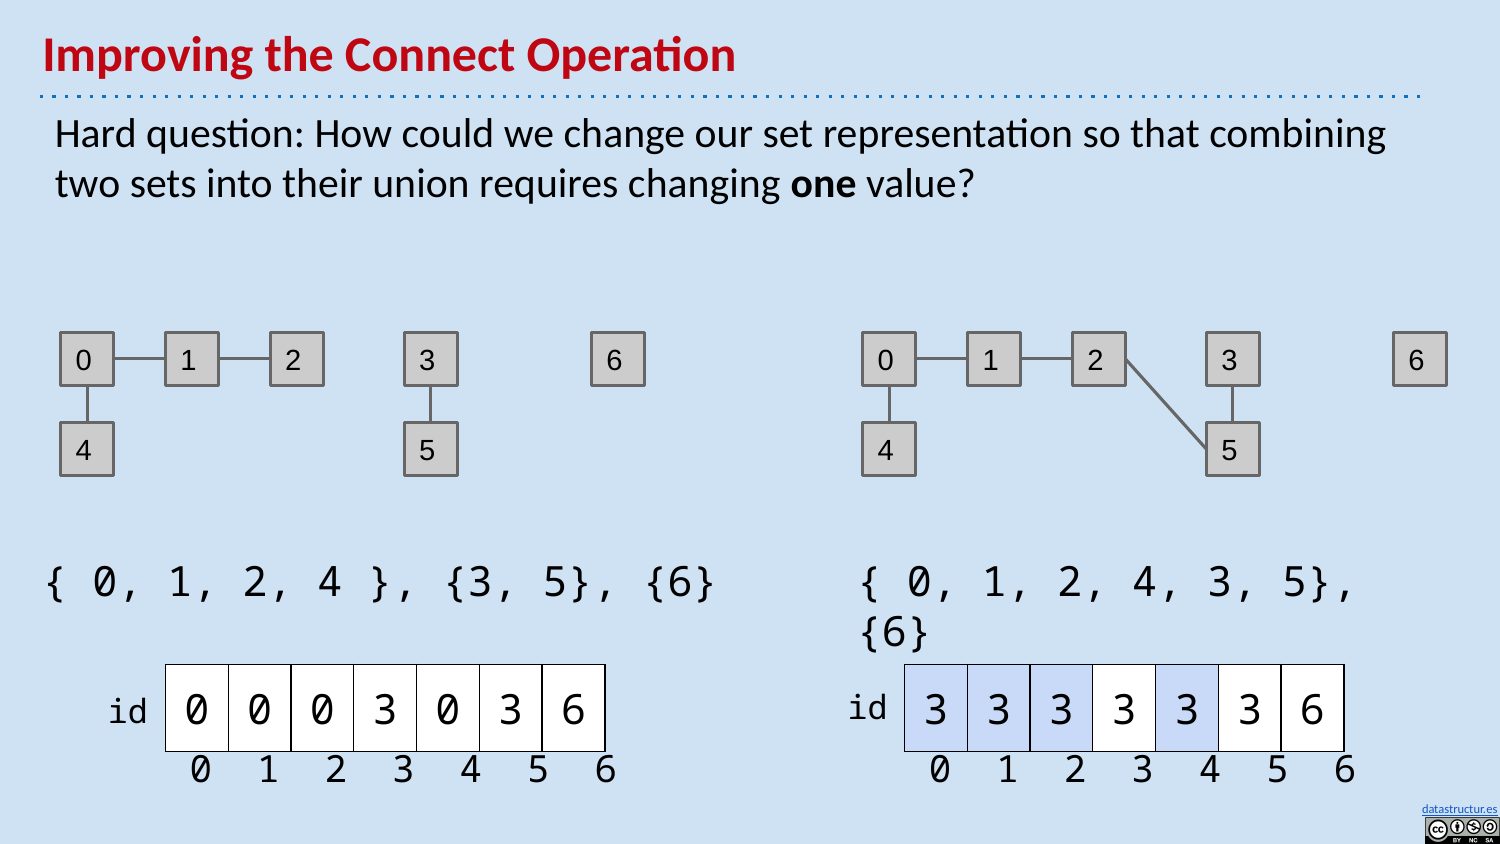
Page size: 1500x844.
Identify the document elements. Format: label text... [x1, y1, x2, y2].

picture [1425, 817, 1500, 844]
text_box 1 [967, 332, 1021, 386]
text_box 6 [1393, 332, 1447, 386]
text_box id [0, 674, 206, 728]
text_box { 0, 1, 2, 4, 3, 5}, {6} [841, 539, 1465, 640]
table_header 0 [229, 665, 290, 730]
table_header 6 [543, 665, 604, 730]
text_box 4 [862, 422, 916, 476]
text_box 0 1 2 3 4 5 6 [174, 730, 664, 776]
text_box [1125, 358, 1207, 450]
table_header 3 [354, 665, 416, 730]
text_box 3 [404, 332, 458, 386]
text_box 2 [270, 332, 324, 386]
table_header 3 [480, 665, 541, 730]
title Improving the Connect Operation [27, 15, 1378, 97]
table_header 0 [417, 665, 479, 730]
text_box 2 [1072, 332, 1126, 386]
text_box 4 [60, 422, 114, 476]
table_header 0 [292, 665, 353, 730]
text_box 0 1 2 3 4 5 6 [913, 730, 1403, 776]
list Hard question: How could we change our set representation so that combining two sets into their union requires changing one value? [39, 91, 1476, 248]
table_header 6 [1282, 665, 1343, 730]
text_box 6 [591, 332, 645, 386]
text_box 1 [165, 332, 219, 386]
text_box 0 [862, 332, 916, 386]
text_box 5 [1206, 422, 1260, 476]
text_box { 0, 1, 2, 4 }, {3, 5}, {6} [27, 539, 755, 640]
table_header 3 [1031, 665, 1092, 730]
text_box 5 [404, 422, 458, 476]
text_box 3 [1206, 332, 1260, 386]
table_header 3 [968, 665, 1029, 730]
text_box 0 [60, 332, 114, 386]
table_header 3 [1156, 665, 1218, 730]
table_header 3 [905, 665, 967, 751]
table_header 3 [1093, 665, 1155, 730]
table_header 0 [166, 665, 228, 751]
table_header 3 [1219, 665, 1280, 730]
text_box id [732, 670, 946, 724]
